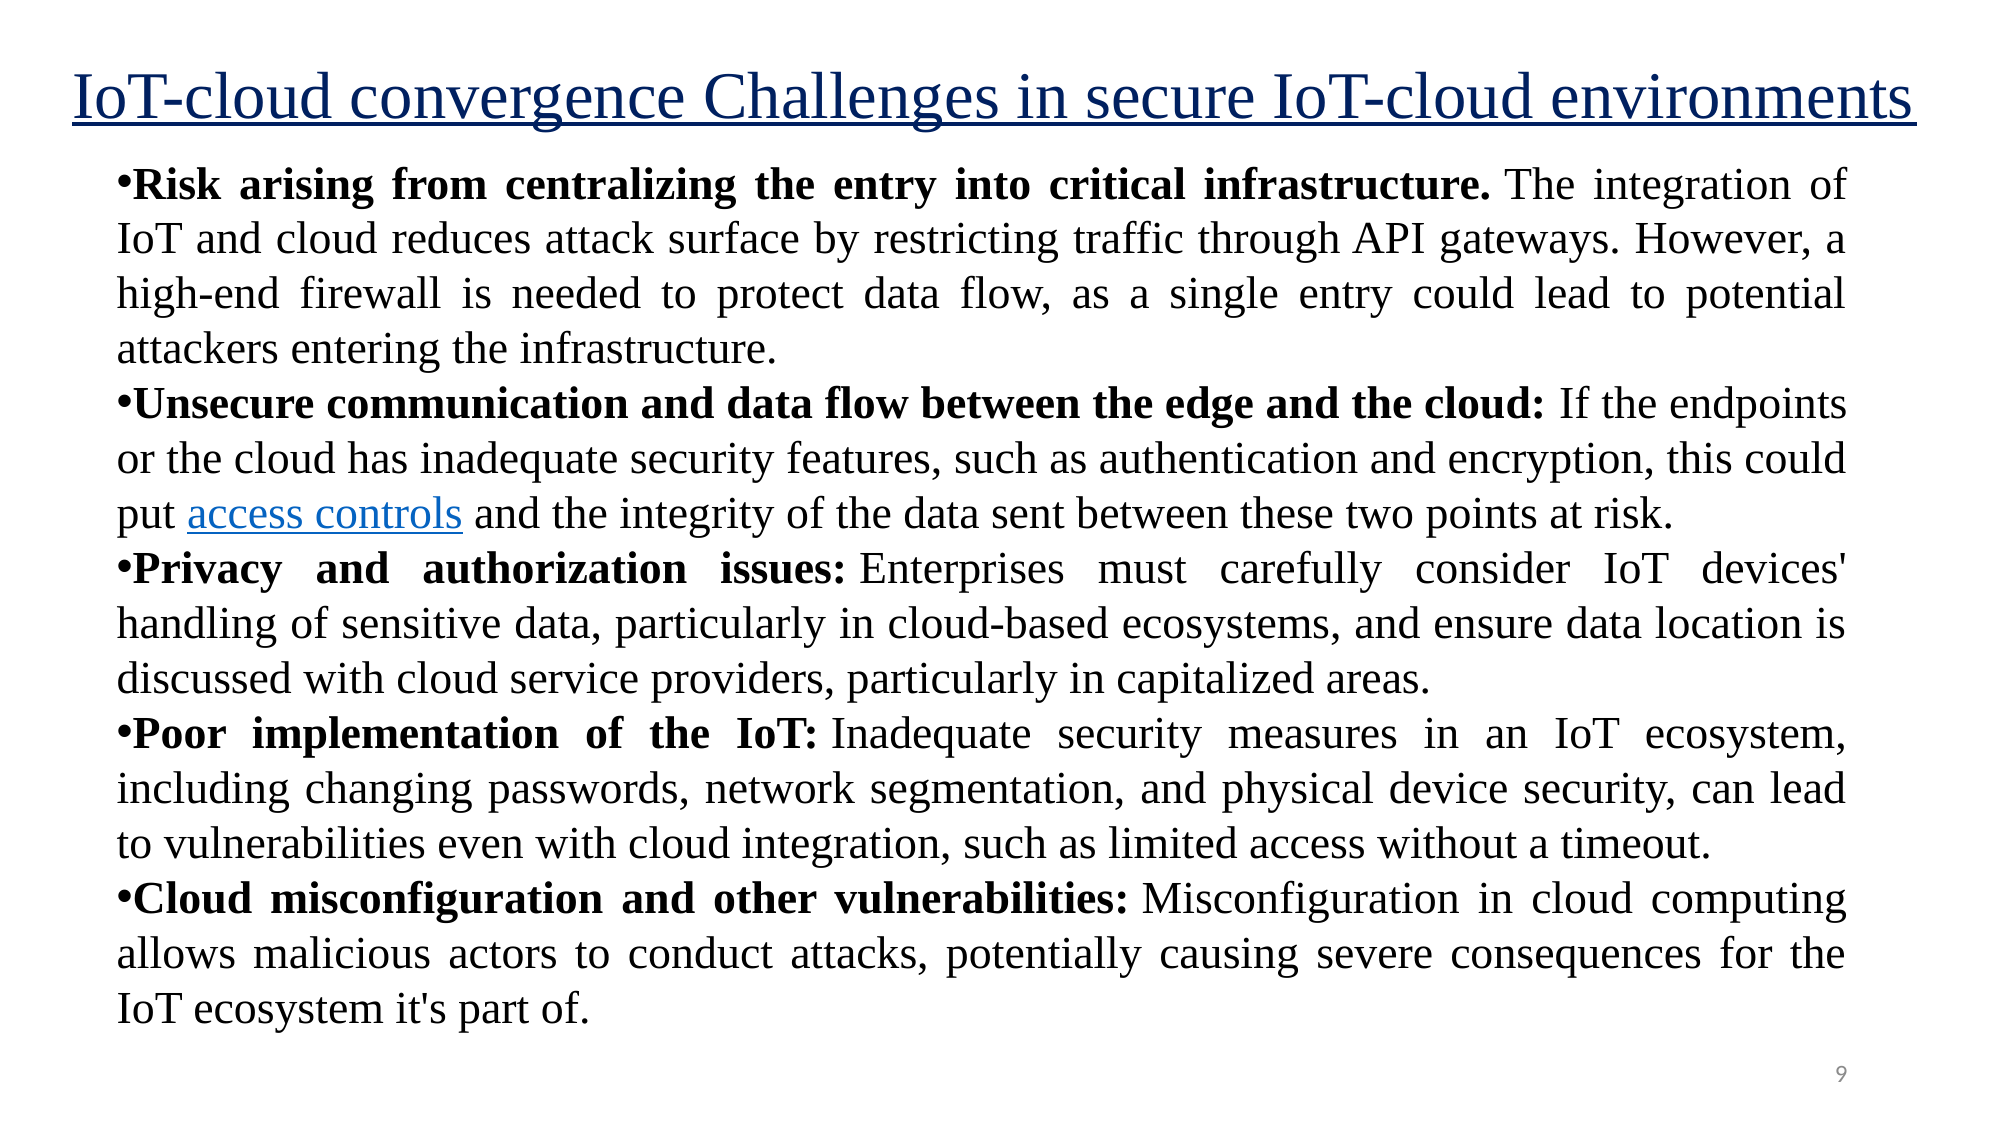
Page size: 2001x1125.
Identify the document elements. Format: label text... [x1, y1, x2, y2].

slide_number 9 [1412, 1042, 1863, 1103]
text_box Risk arising from centralizing the entry into critical infrastructure. The integration of IoT and cloud reduces attack surface by restricting traffic through API gateways. However, a high-end firewall is needed to protect data flow, as a single entry could lead to potential attackers entering the infrastructure. Unsecure communication and data flow between the edge and the cloud: If the endpoints or the cloud has inadequate security features, such as authentication and encryption, this could put access controls and the integrity of the data sent between these two points at risk. Privacy and authorization issues: Enterprises must carefully consider IoT devices' handling of sensitive data, particularly in cloud-based ecosystems, and ensure data location is discussed with cloud service providers, particularly in capitalized areas. Poor implementation of the IoT: Inadequate security measures in an IoT ecosystem, including changing passwords, network segmentation, and physical device security, can lead to vulnerabilities even with cloud integration, such as limited access without a timeout. Cloud misconfiguration and other vulnerabilities: Misconfiguration in cloud computing allows malicious actors to conduct attacks, potentially causing severe consequences for the IoT ecosystem it's part of. [101, 145, 1863, 1041]
title IoT-cloud convergence Challenges in secure IoT-cloud environments [56, 40, 1946, 153]
